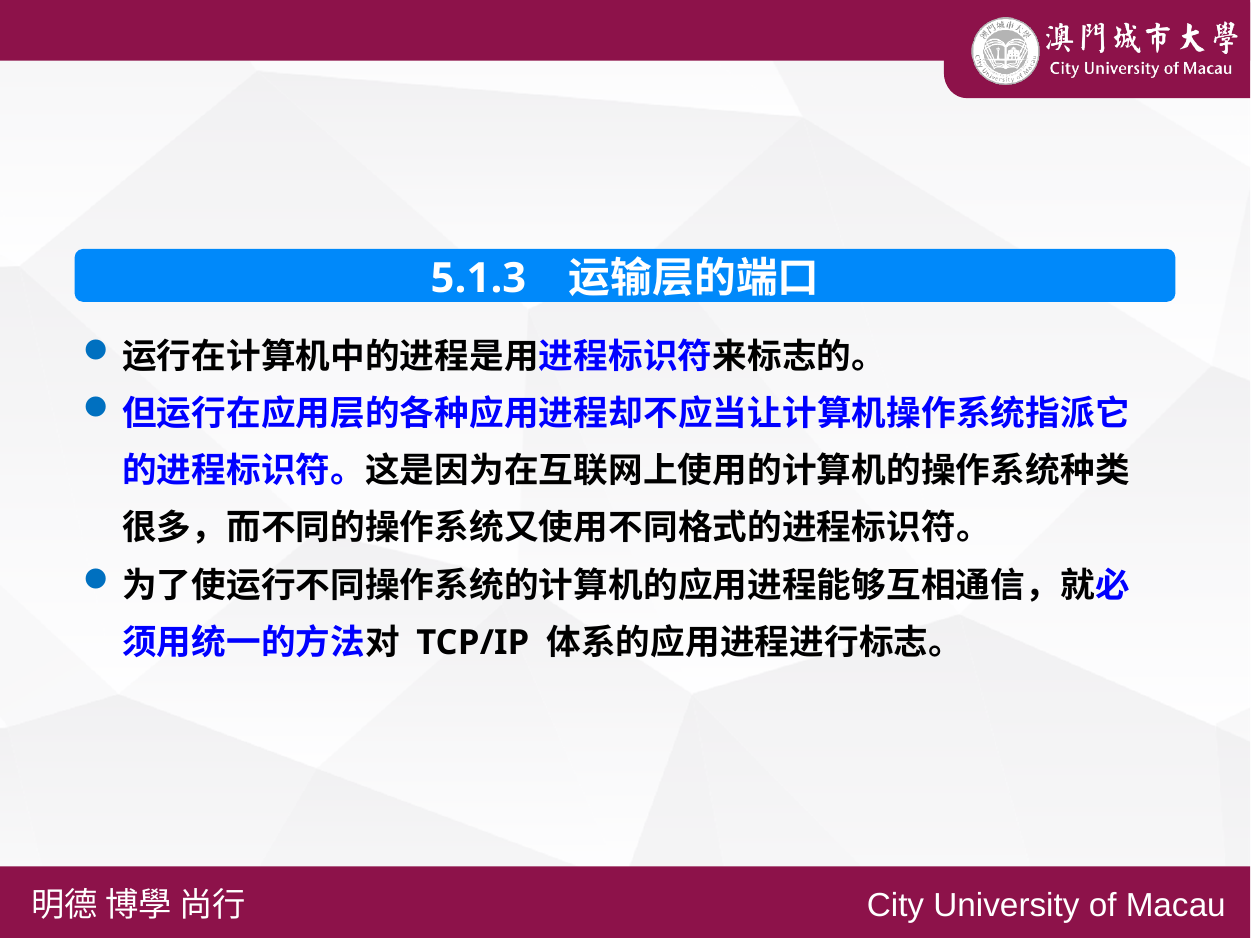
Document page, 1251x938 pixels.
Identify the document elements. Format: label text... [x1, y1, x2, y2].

text_box [74, 248, 415, 302]
text_box 运行在计算机中的进程是用进程标识符来标志的。 但运行在应用层的各种应用进程却不应当让计算机操作系统指派它的进程标识符。这是因为在互联网上使用的计算机的操作系统种类很多，而不同的操作系统又使用不同格式的进程标识符。 为了使运行不同操作系统的计算机的应用进程能够互相通信，就必须用统一的方法对 TCP/IP 体系的应用进程进行标志。 [68, 310, 1179, 669]
picture [971, 17, 1040, 85]
text_box [835, 248, 1176, 302]
picture [1043, 21, 1238, 55]
picture [0, 61, 1251, 866]
picture [1048, 59, 1232, 80]
text_box 5.1.3 运输层的端口 [415, 243, 835, 308]
